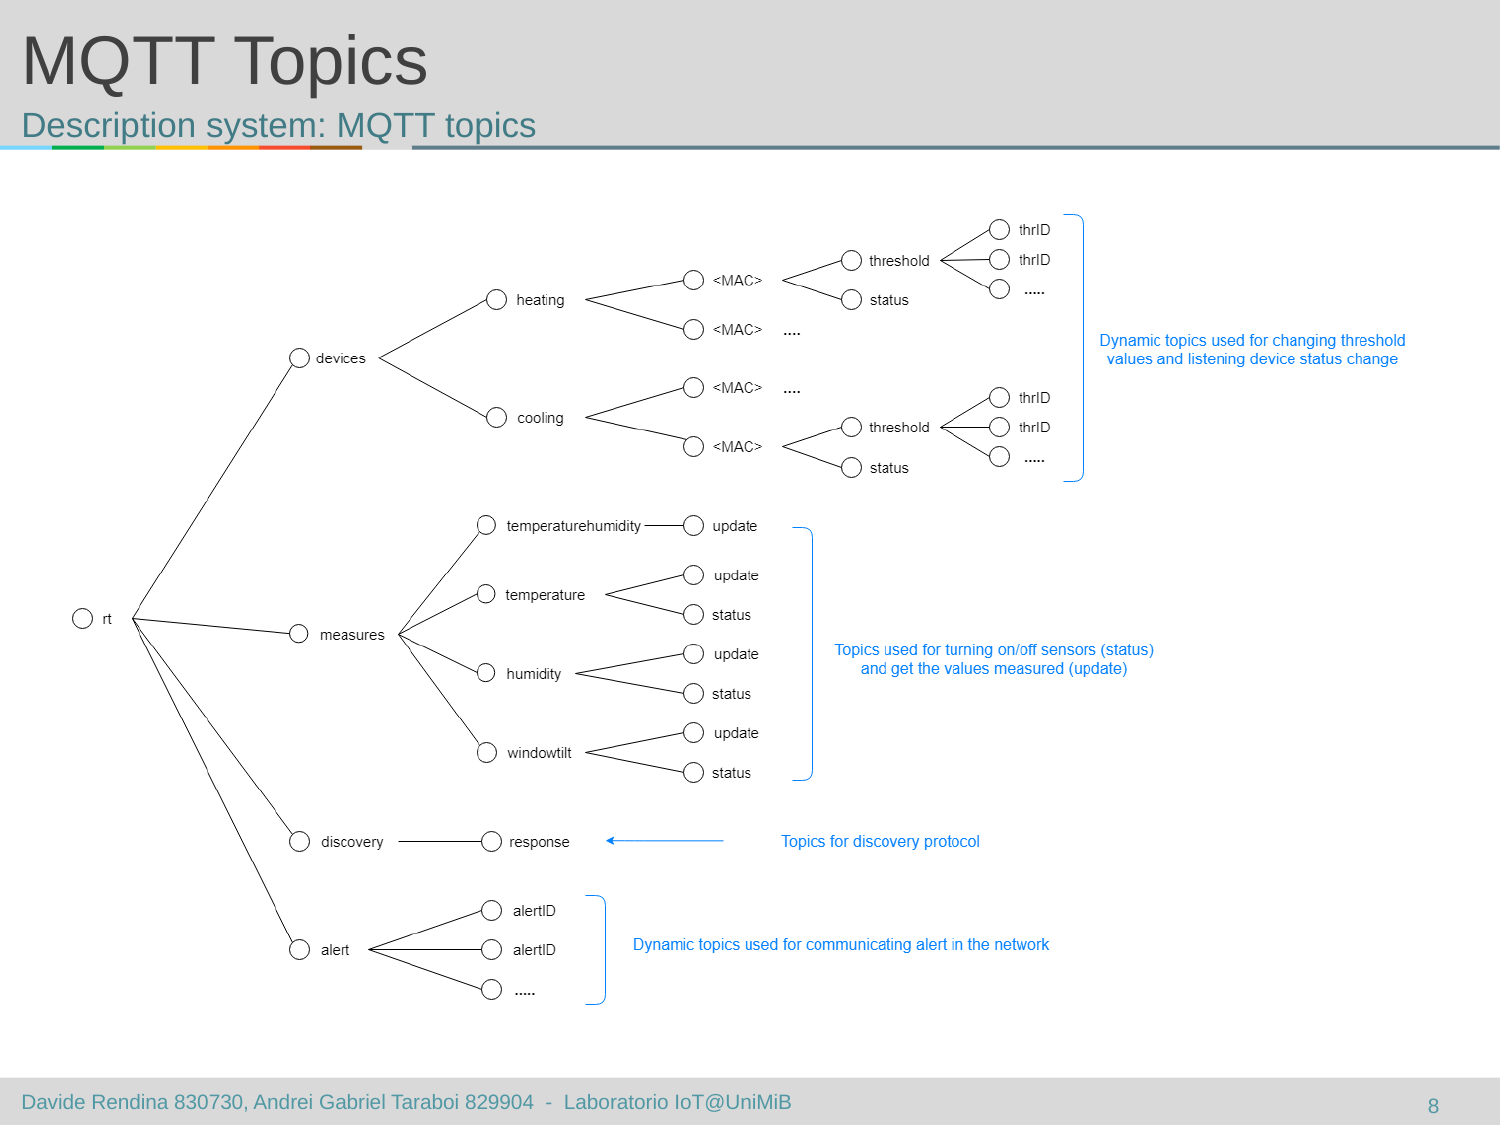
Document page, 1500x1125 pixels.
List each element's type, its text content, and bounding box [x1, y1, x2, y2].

title MQTT Topics [0, 0, 1500, 92]
footer Davide Rendina 830730, Andrei Gabriel Taraboi 829904 - Laboratorio IoT@UniMiB [0, 1090, 1085, 1112]
slide_number 8 [1355, 1087, 1461, 1124]
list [70, 213, 1430, 1008]
list Description system: MQTT topics [0, 92, 1500, 146]
